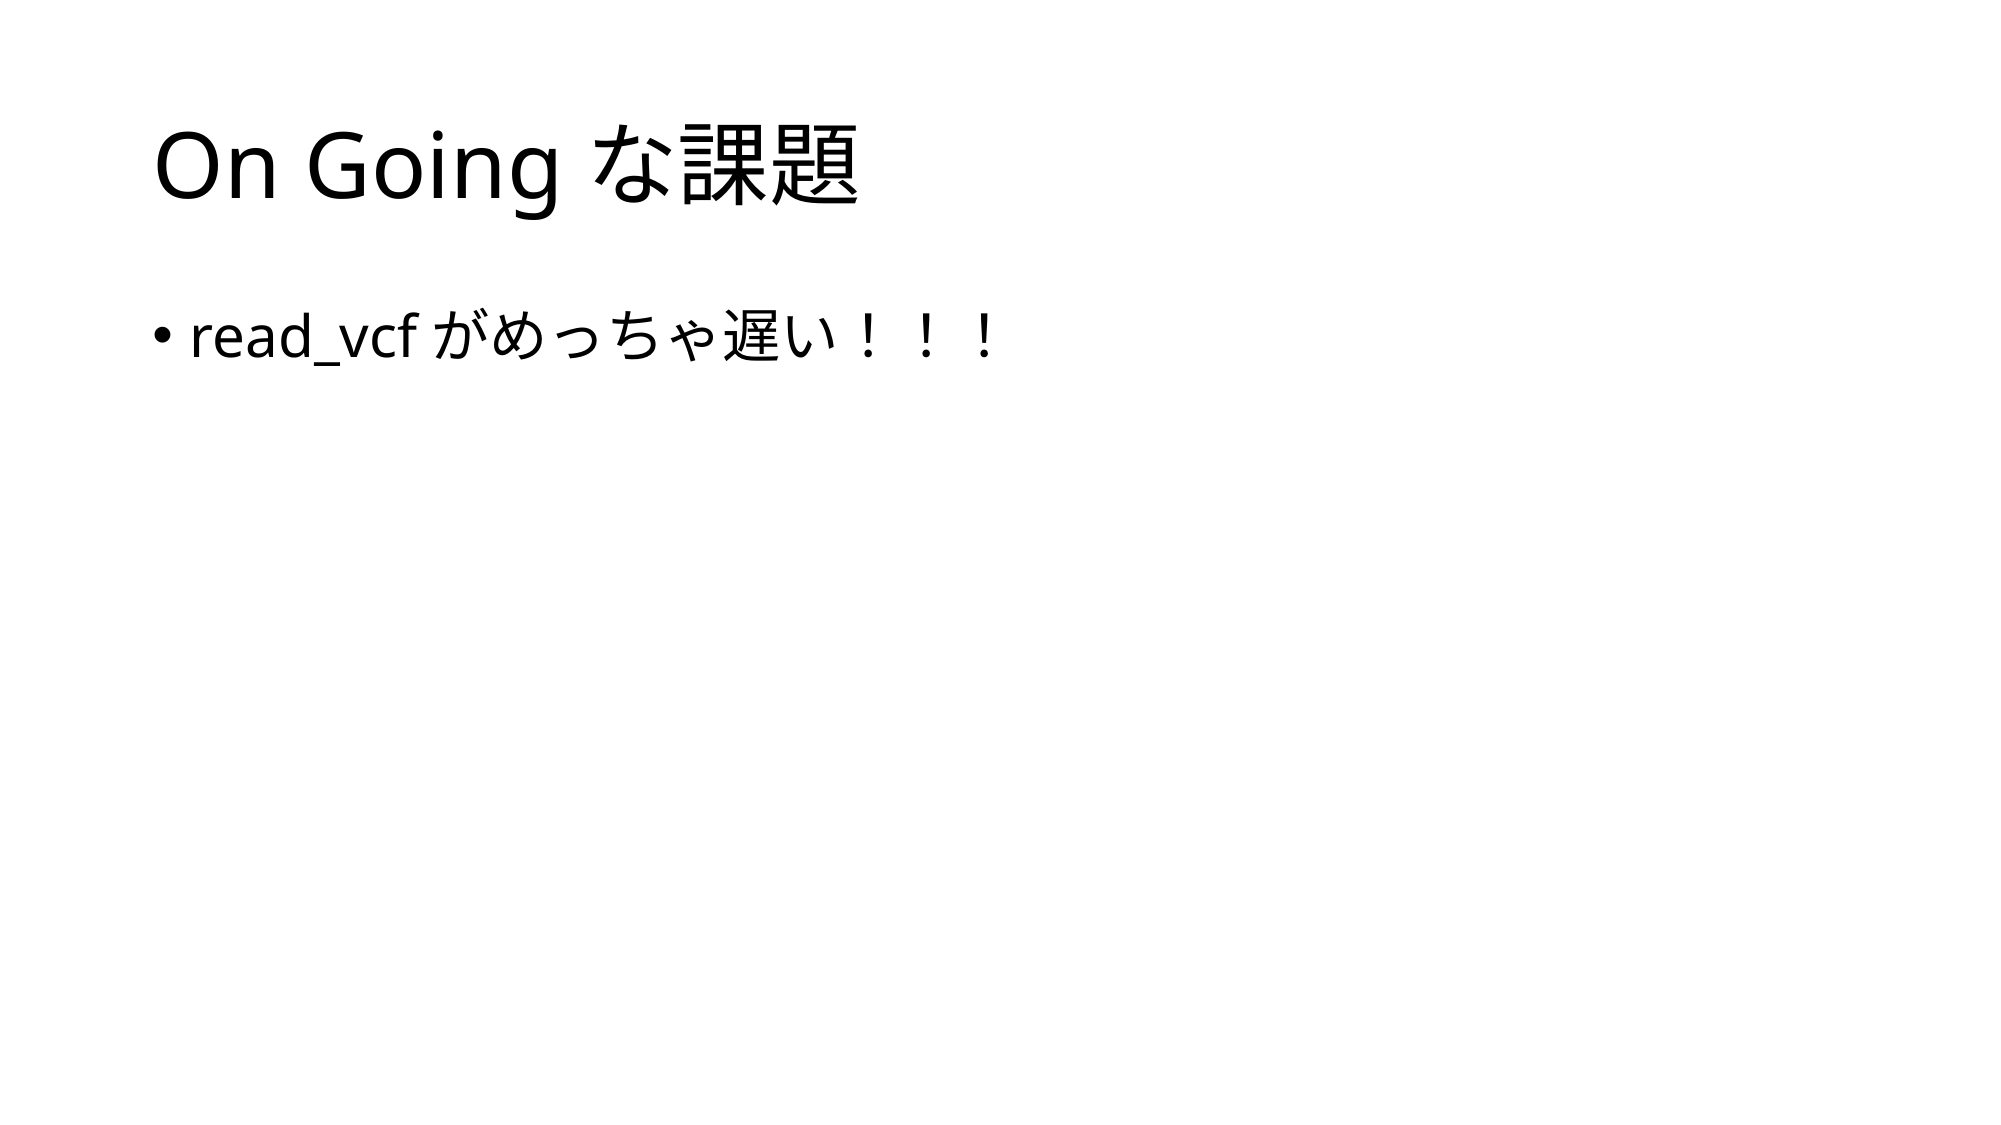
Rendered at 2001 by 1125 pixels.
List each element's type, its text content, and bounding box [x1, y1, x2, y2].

list read_vcfがめっちゃ遅い！！！ [137, 299, 1863, 1014]
title On Goingな課題 [137, 59, 1863, 278]
